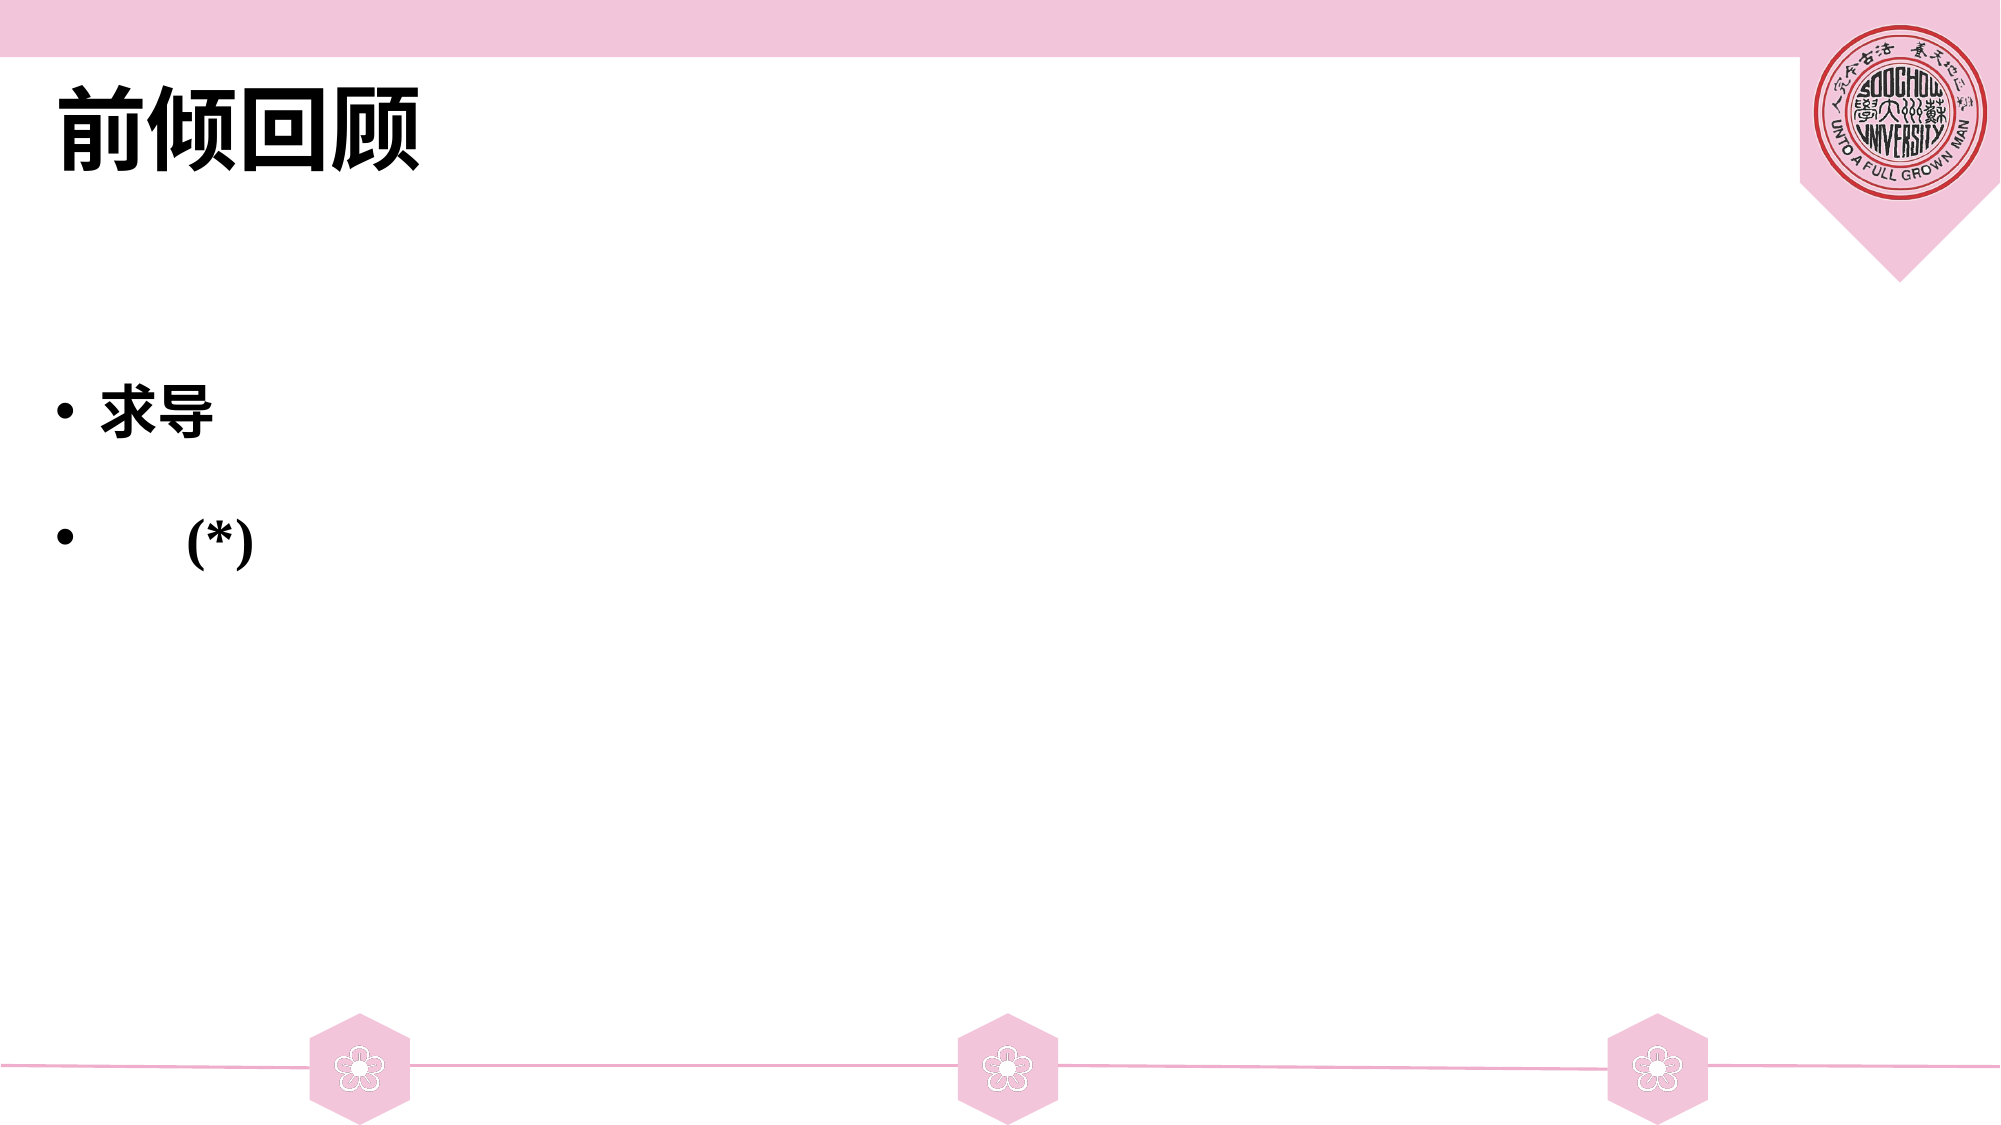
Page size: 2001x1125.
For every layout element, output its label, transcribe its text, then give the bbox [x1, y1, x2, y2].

title 前倾回顾 [40, 25, 1766, 243]
picture [331, 1043, 387, 1093]
picture [1811, 23, 1989, 202]
picture [979, 1043, 1035, 1093]
picture [1629, 1043, 1685, 1093]
